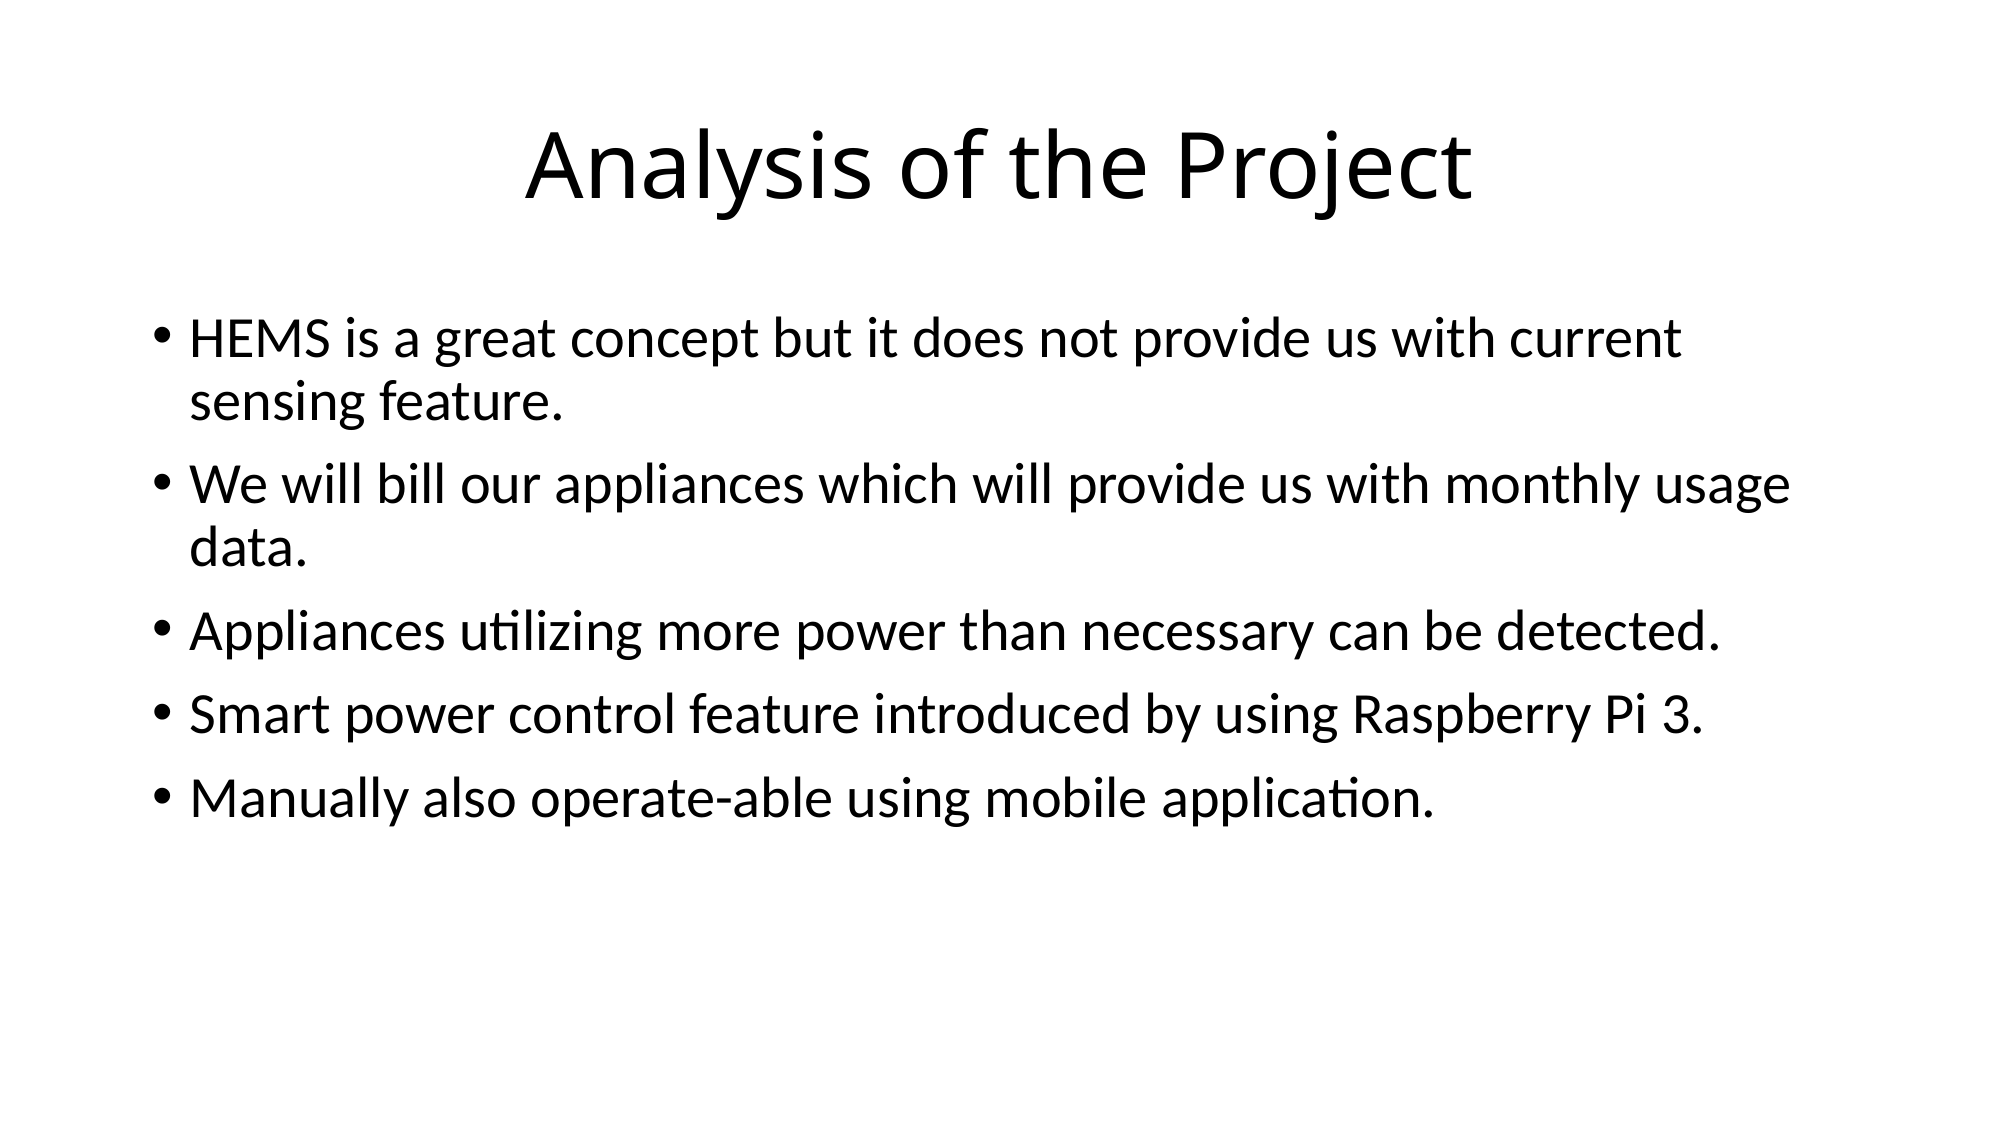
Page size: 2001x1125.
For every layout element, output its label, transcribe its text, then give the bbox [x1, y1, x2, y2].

title Analysis of the Project [137, 59, 1863, 278]
list HEMS is a great concept but it does not provide us with current sensing feature. We will bill our appliances which will provide us with monthly usage data. Appliances utilizing more power than necessary can be detected. Smart power control feature introduced by using Raspberry Pi 3. Manually also operate-able using mobile application. [137, 299, 1863, 1014]
